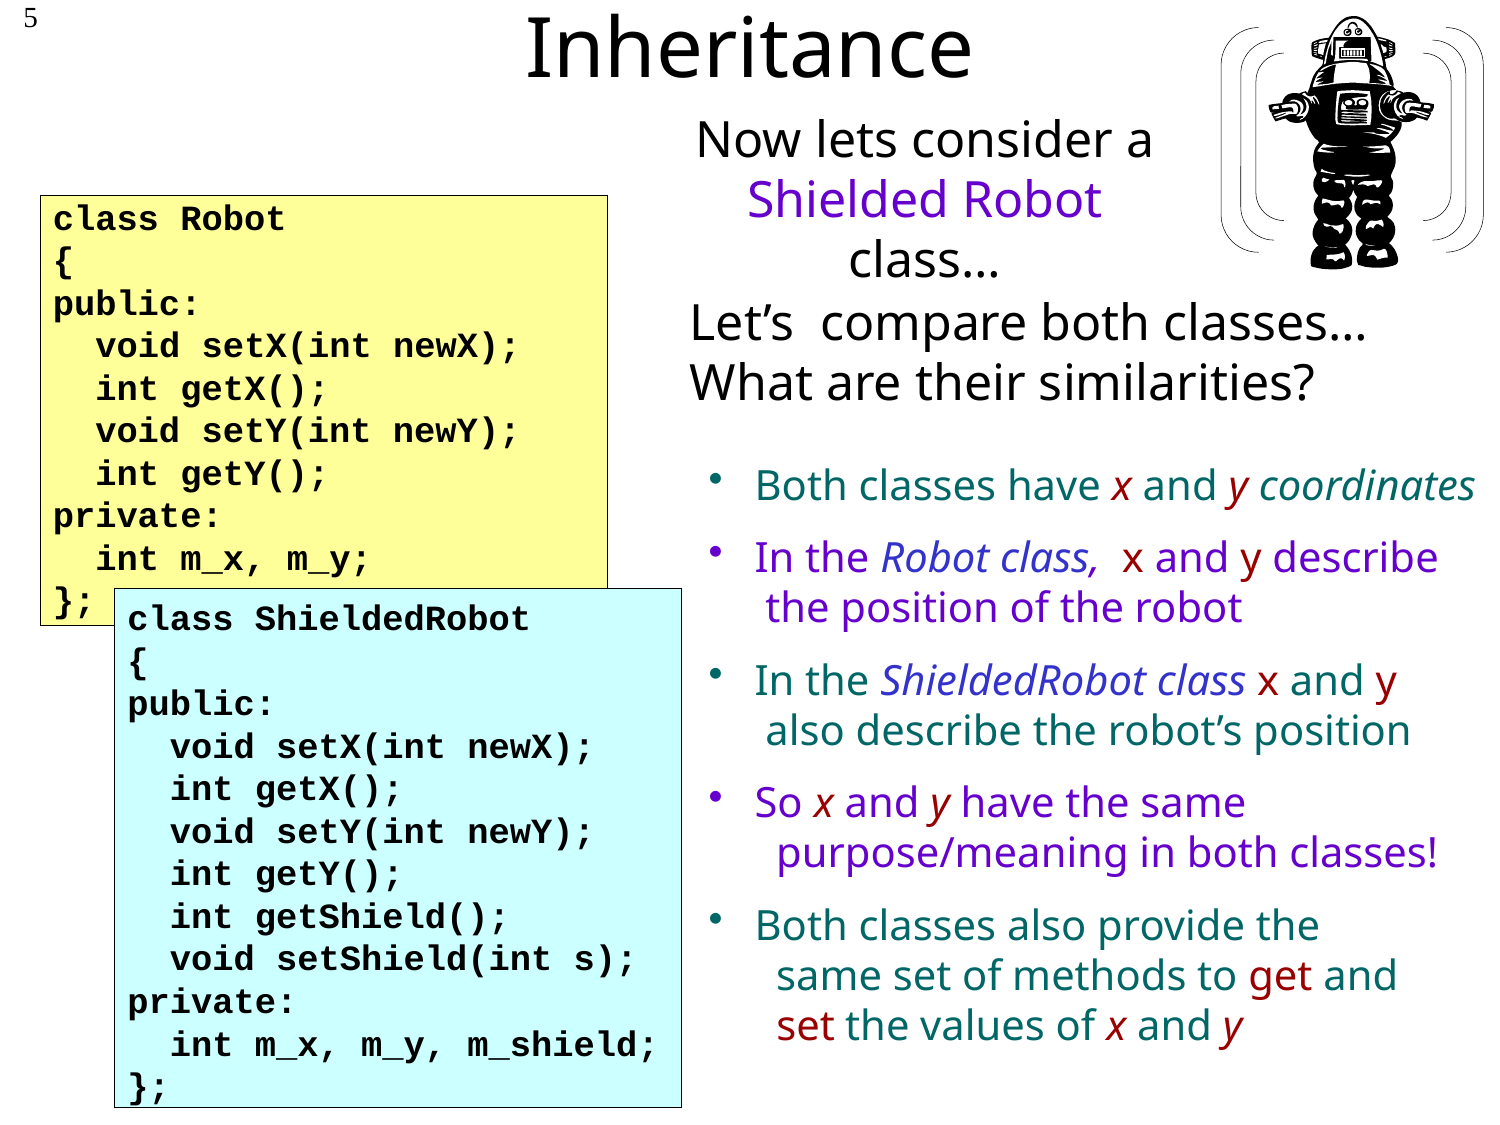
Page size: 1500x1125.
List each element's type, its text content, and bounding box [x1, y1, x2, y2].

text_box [37, 187, 701, 628]
slide_number 5 [0, 0, 54, 66]
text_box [1220, 14, 1484, 274]
title Inheritance [112, 0, 1388, 138]
text_box Both classes have x and y coordinates In the Robot class, x and y describe the position of the robot In the ShieldedRobot class x and y also describe the robot’s position So x and y have the same purpose/meaning in both classes! Both classes also provide the same set of methods to get and set the values of x and y [707, 451, 1500, 1107]
text_box Now lets consider a Shielded Robot class… [650, 99, 1200, 283]
text_box Let’s compare both classes… What are their similarities? [707, 283, 1450, 418]
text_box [112, 587, 776, 1119]
